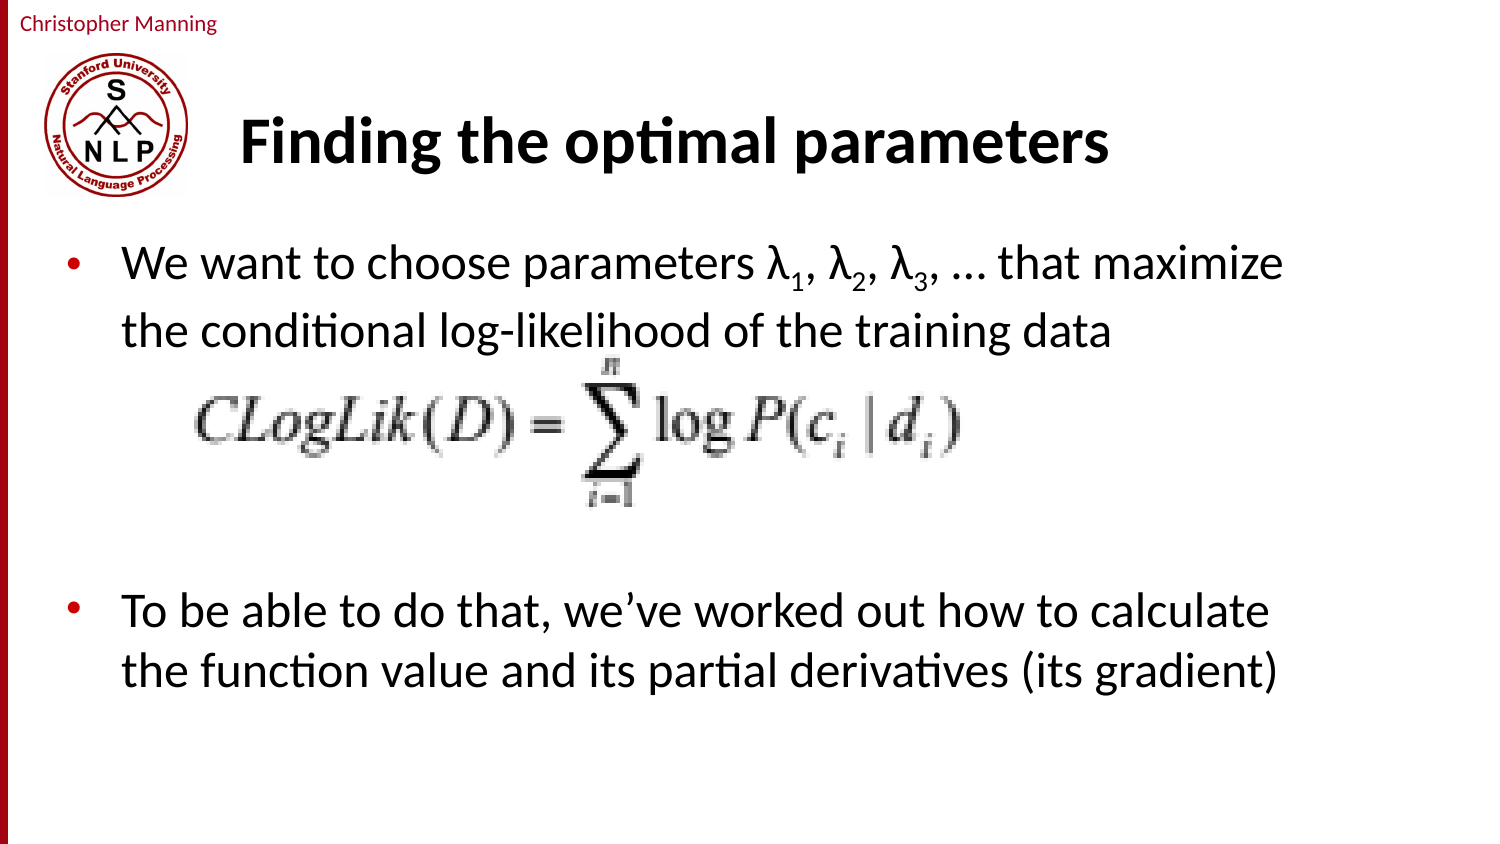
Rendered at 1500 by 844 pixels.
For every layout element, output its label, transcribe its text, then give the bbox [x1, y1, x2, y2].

picture [44, 53, 188, 197]
list We want to choose parameters λ1, λ2, λ3, … that maximize the conditional log-likelihood of the training data To be able to do that, we’ve worked out how to calculate the function value and its partial derivatives (its gradient) [50, 221, 1325, 769]
title Finding the optimal parameters [225, 62, 1450, 185]
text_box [187, 334, 965, 512]
